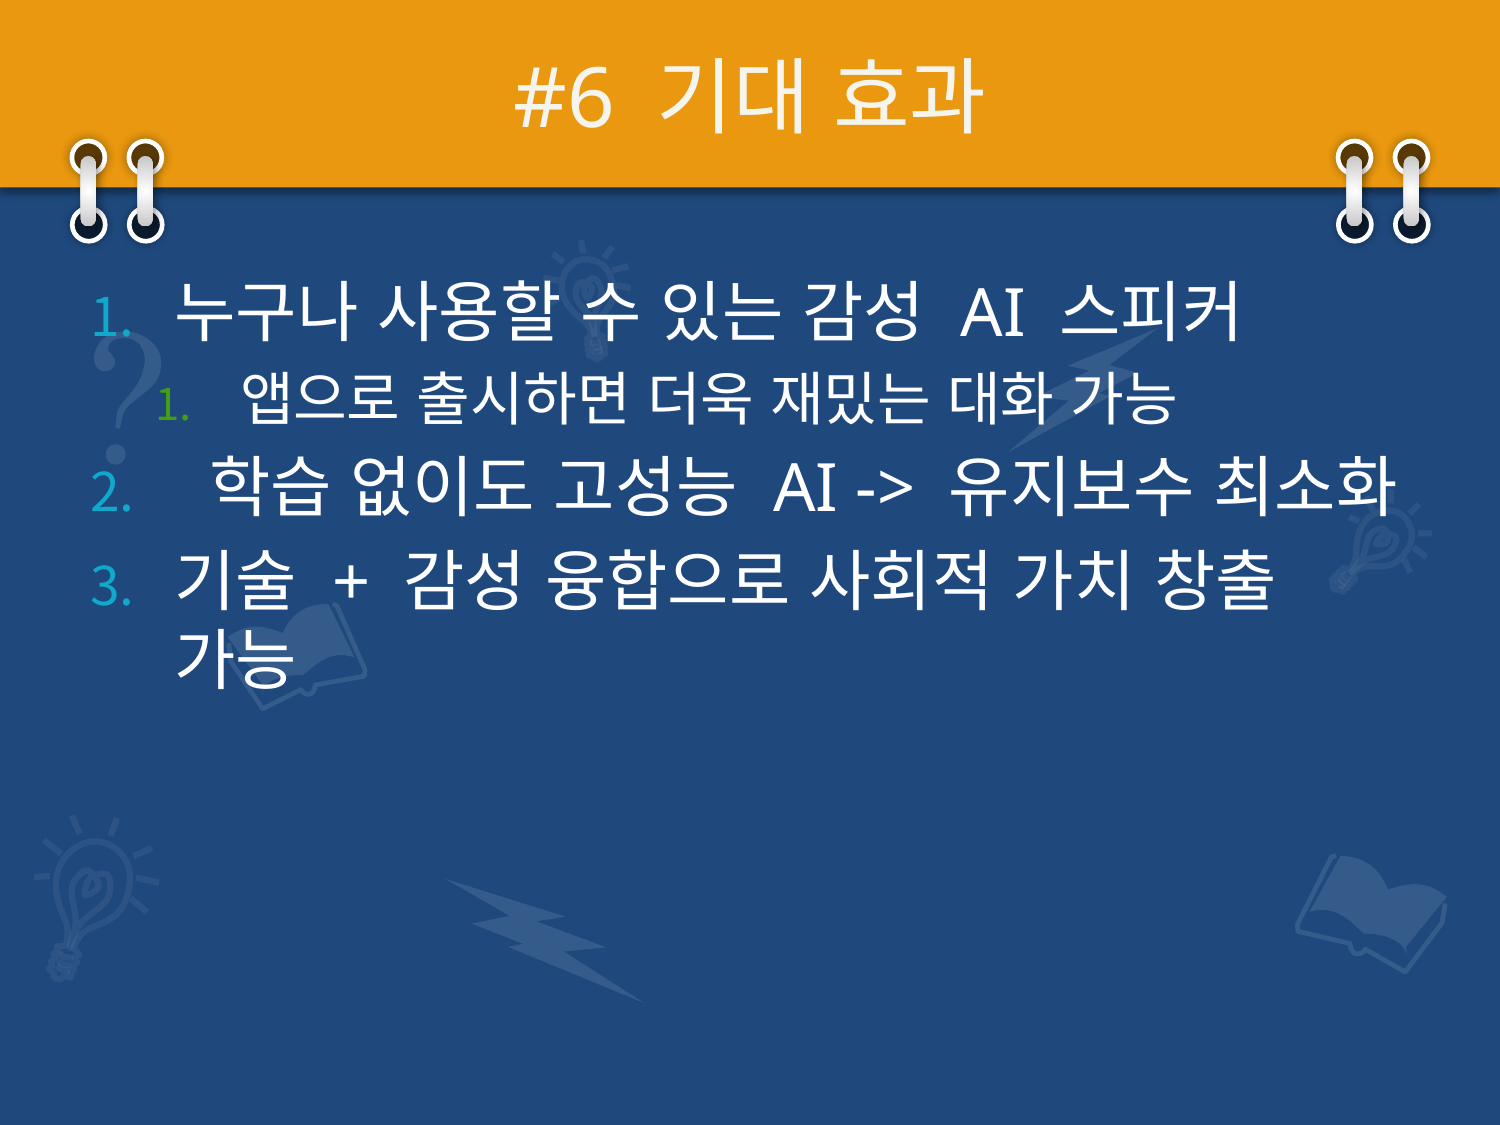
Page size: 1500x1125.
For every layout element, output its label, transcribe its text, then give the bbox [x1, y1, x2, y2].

title #6 기대 효과 [75, 0, 1425, 188]
list 누구나 사용할 수 있는 감성 AI 스피커 앱으로 출시하면 더욱 재밌는 대화 가능 학습 없이도 고성능 AI -> 유지보수 최소화 기술 + 감성 융합으로 사회적 가치 창출 가능 [75, 262, 1425, 1005]
